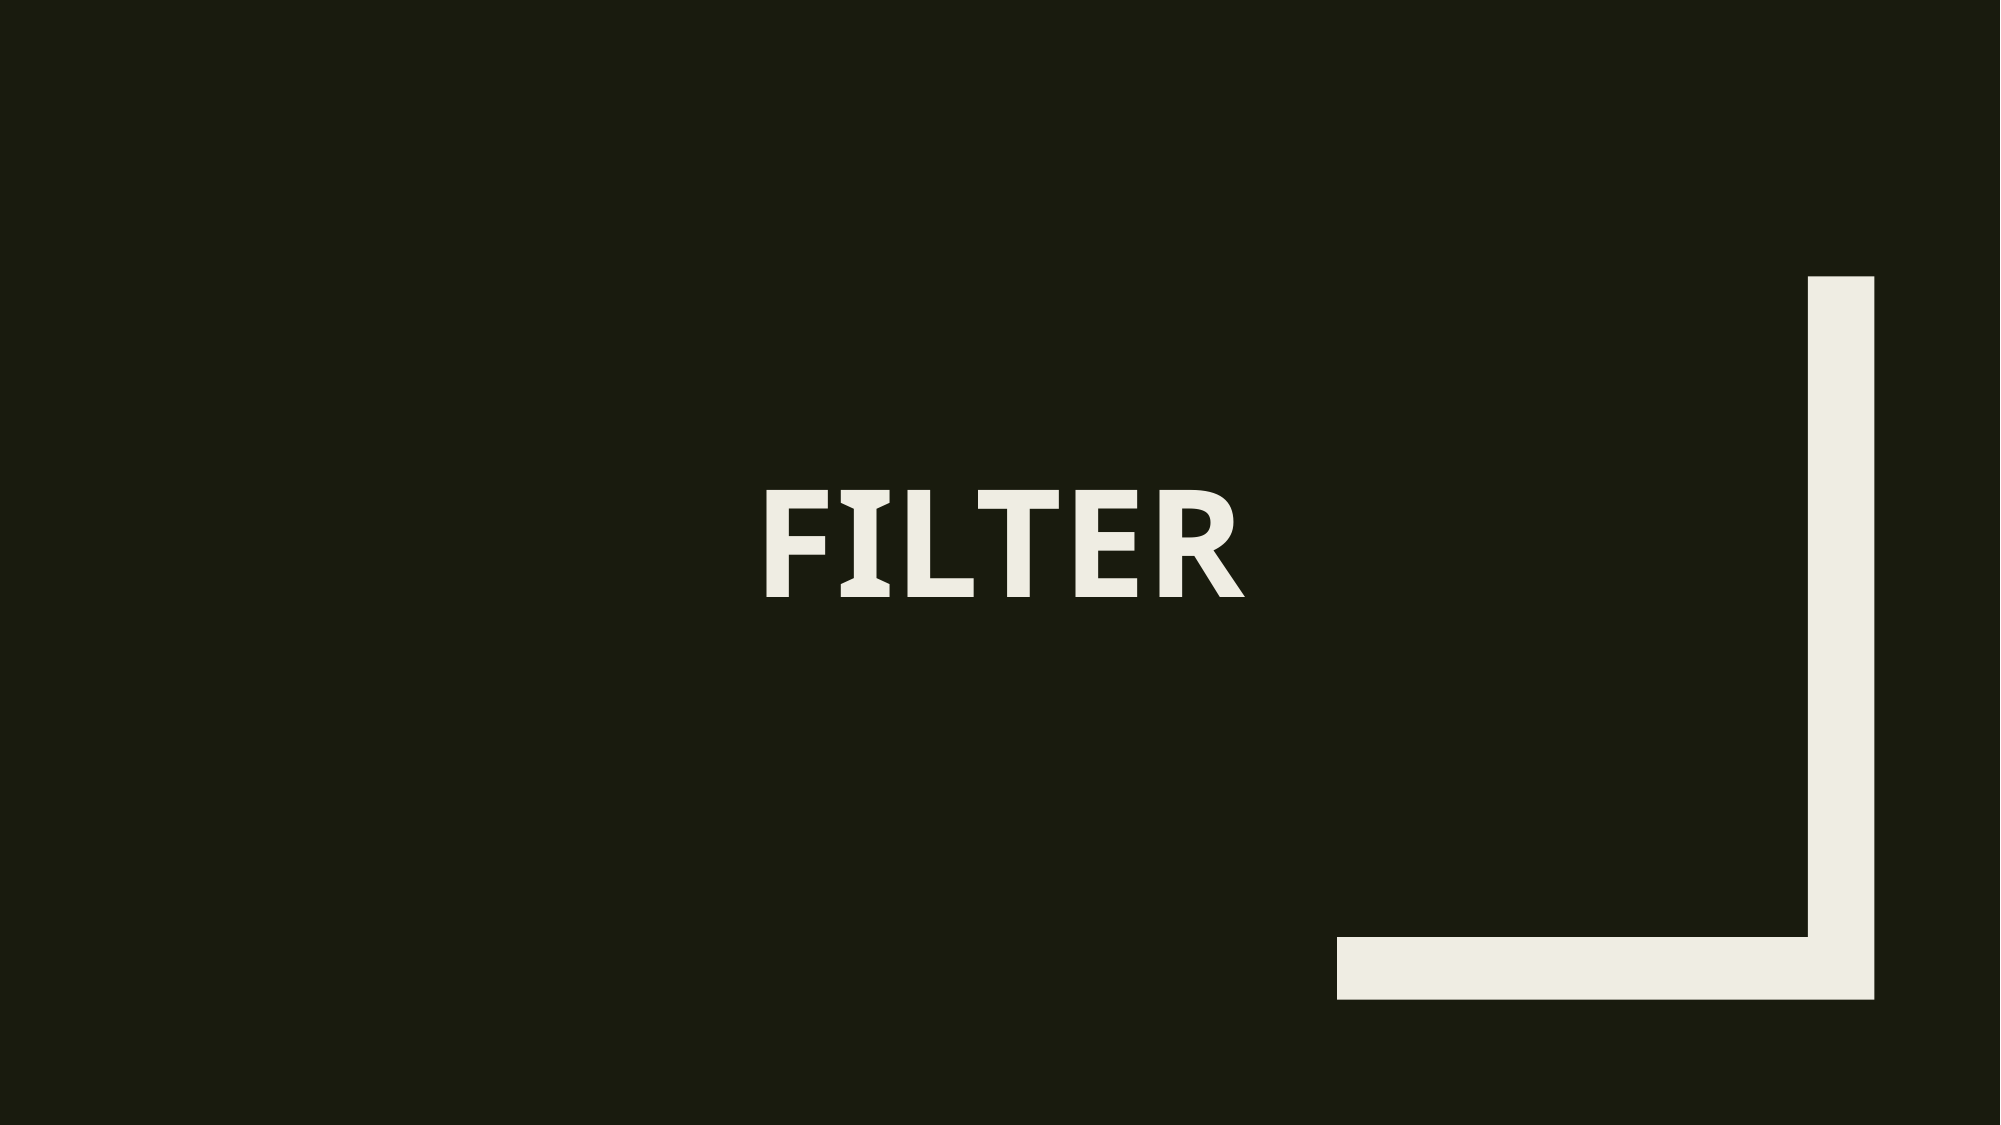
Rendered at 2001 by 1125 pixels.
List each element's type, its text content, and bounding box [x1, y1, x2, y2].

title Filter [314, 293, 1686, 638]
